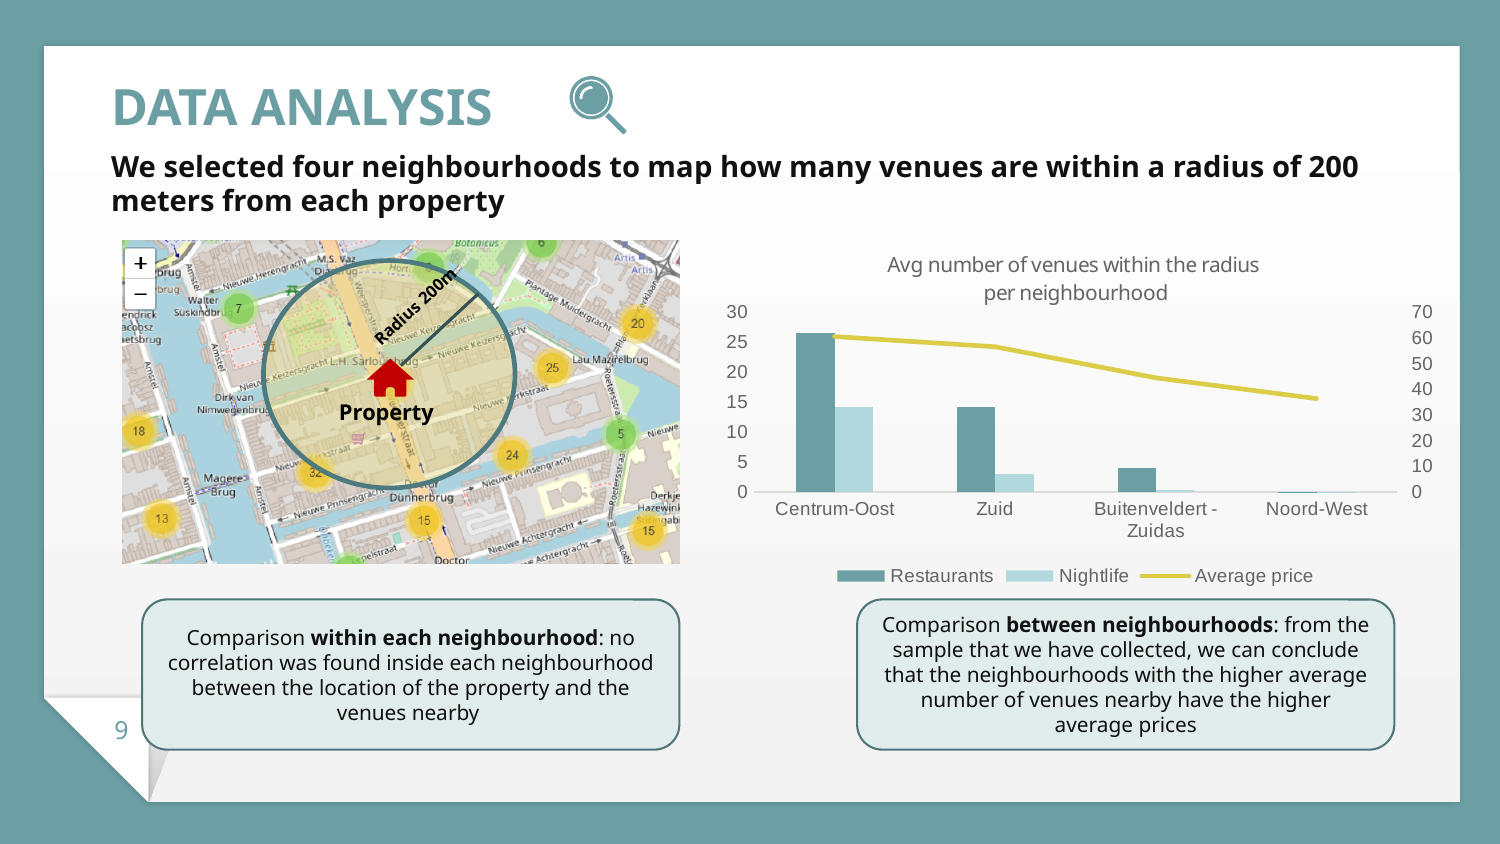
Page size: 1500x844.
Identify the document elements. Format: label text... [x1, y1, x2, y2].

text_box DATA ANALYSIS [83, 63, 1403, 147]
chart [703, 228, 1448, 594]
text_box Comparison within each neighbourhood: no correlation was found inside each neighbourhood between the location of the property and the venues nearby [140, 597, 682, 752]
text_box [400, 293, 479, 366]
picture [122, 239, 680, 564]
slide_number 9 [83, 699, 155, 750]
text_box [569, 75, 627, 135]
text_box Comparison between neighbourhoods: from the sample that we have collected, we can conclude that the neighbourhoods with the higher average number of venues nearby have the higher average prices [855, 601, 1397, 752]
text_box We selected four neighbourhoods to map how many venues are within a radius of 200 meters from each property [83, 149, 1427, 216]
